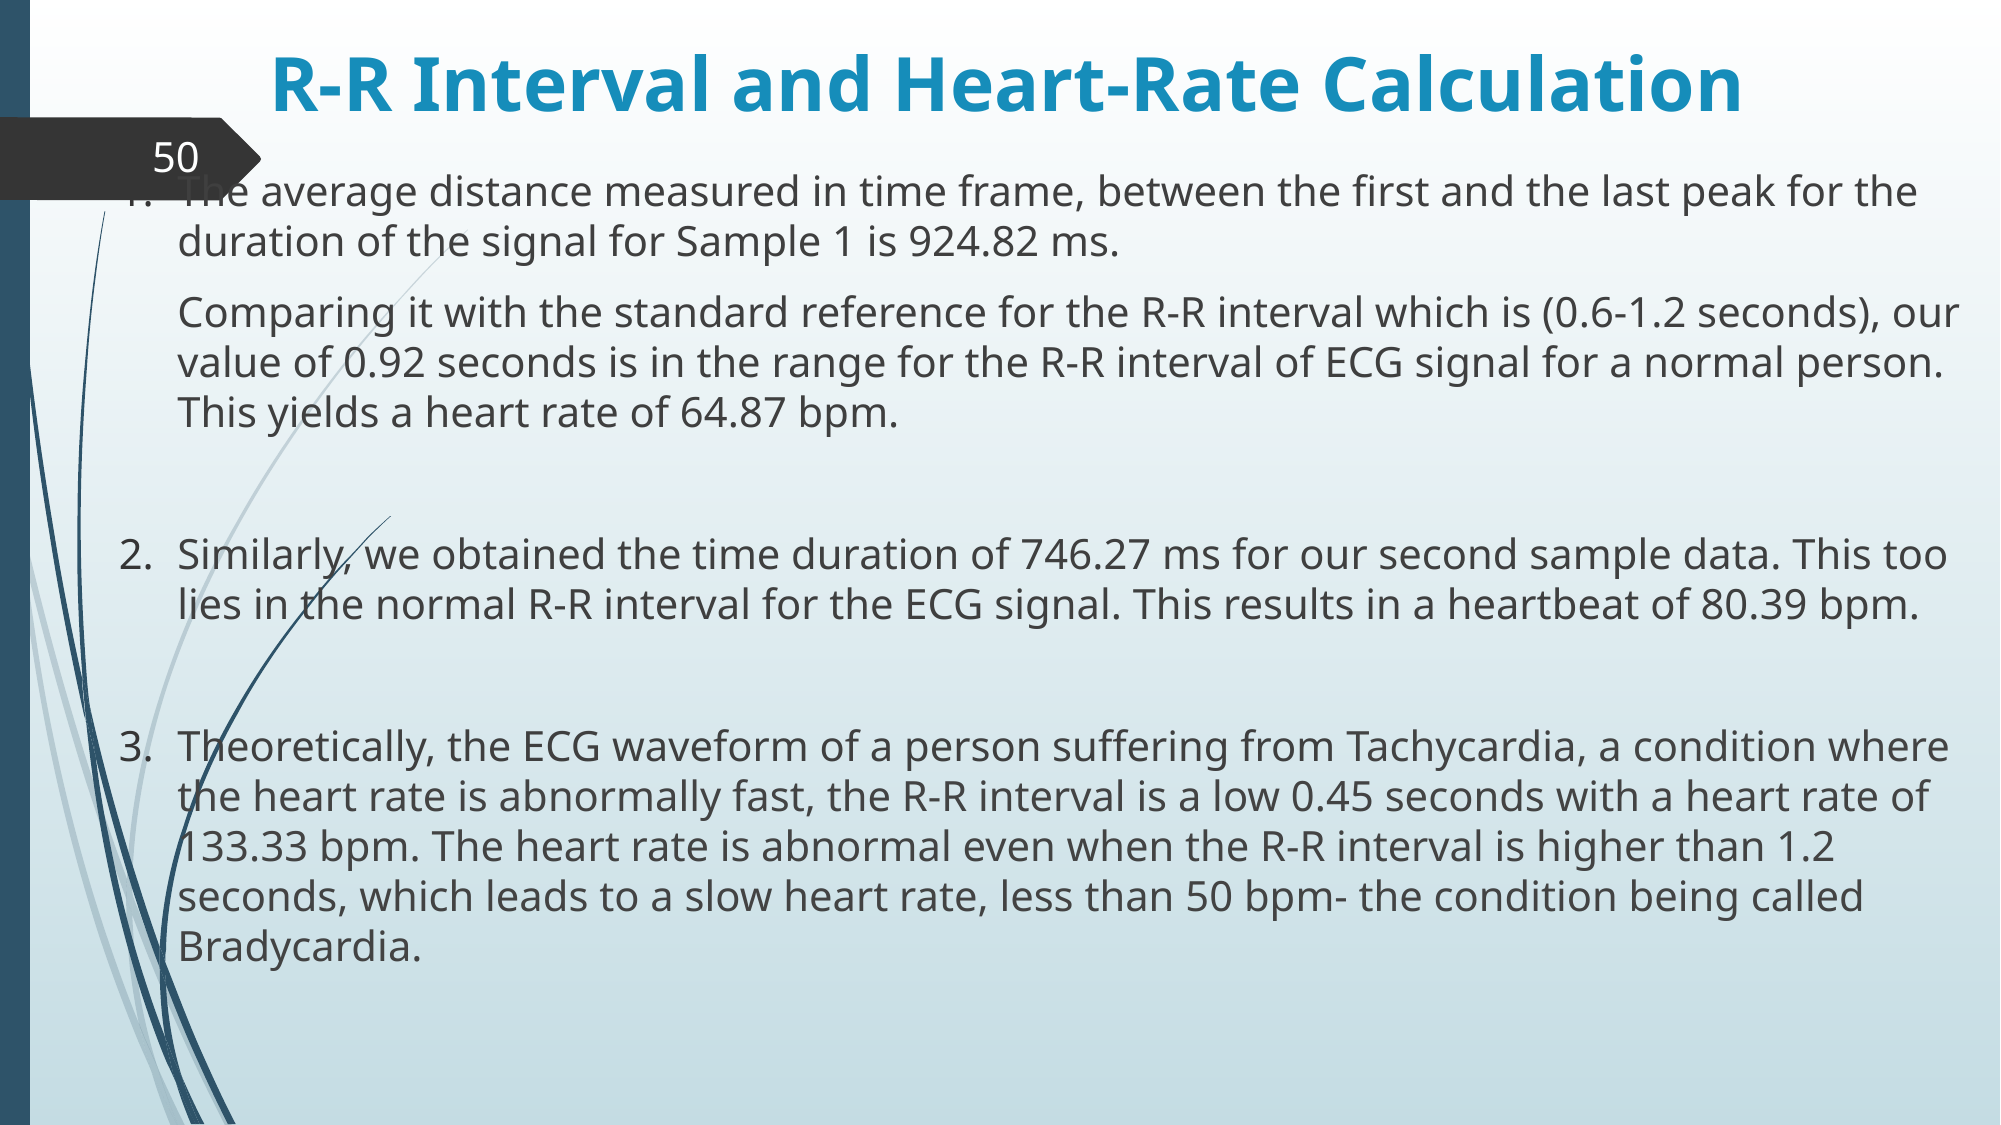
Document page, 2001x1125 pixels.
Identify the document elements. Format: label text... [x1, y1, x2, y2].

title R-R Interval and Heart-Rate Calculation [118, 29, 1845, 157]
slide_number ‹#› [87, 129, 216, 190]
list The average distance measured in time frame, between the first and the last peak for the duration of the signal for Sample 1 is 924.82 ms. Comparing it with the standard reference for the R-R interval which is (0.6-1.2 seconds), our value of 0.92 seconds is in the range for the R-R interval of ECG signal for a normal person. This yields a heart rate of 64.87 bpm. Similarly, we obtained the time duration of 746.27 ms for our second sample data. This too lies in the normal R-R interval for the ECG signal. This results in a heartbeat of 80.39 bpm. Theoretically, the ECG waveform of a person suffering from Tachycardia, a condition where the heart rate is abnormally fast, the R-R interval is a low 0.45 seconds with a heart rate of 133.33 bpm. The heart rate is abnormal even when the R-R interval is higher than 1.2 seconds, which leads to a slow heart rate, less than 50 bpm- the condition being called Bradycardia. [87, 157, 2000, 1102]
